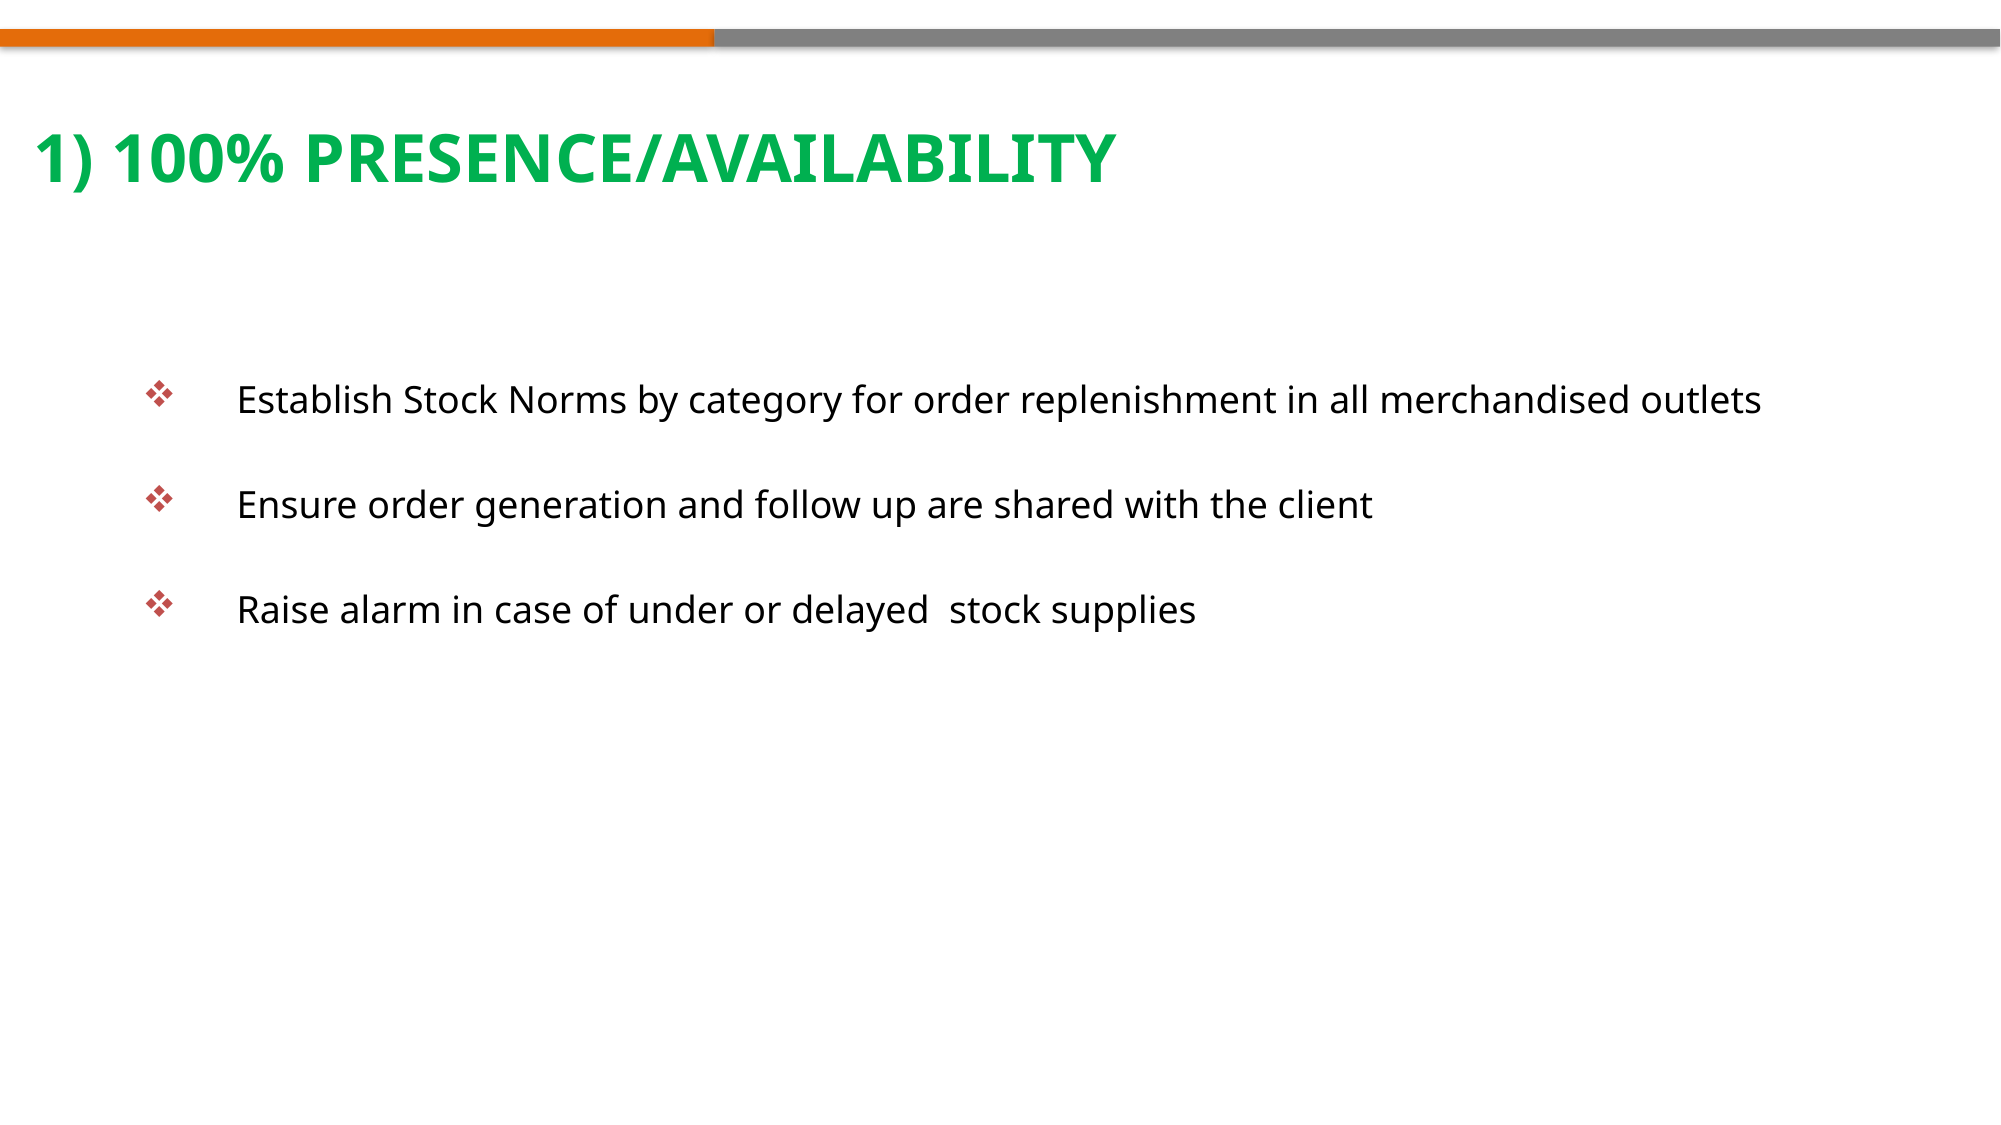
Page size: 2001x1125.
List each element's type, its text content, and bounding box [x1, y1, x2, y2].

text_box Establish Stock Norms by category for order replenishment in all merchandised outlets Ensure order generation and follow up are shared with the client Raise alarm in case of under or delayed stock supplies [51, 234, 1824, 826]
title 1) 100% PRESENCE/AVAILABILITY [16, 53, 1160, 259]
